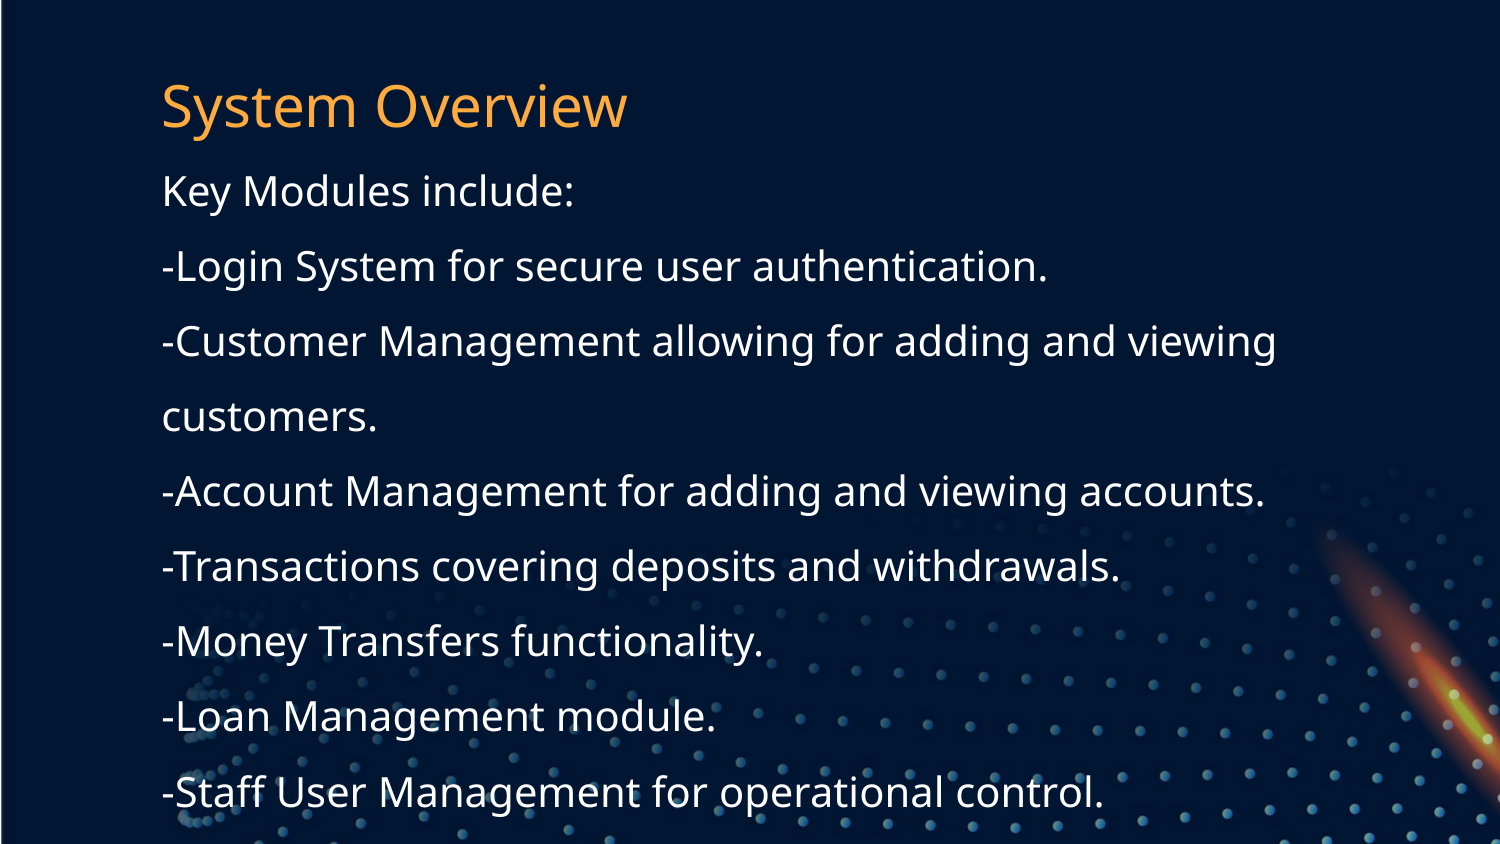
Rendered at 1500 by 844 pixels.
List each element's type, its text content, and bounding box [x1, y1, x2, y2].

text_box [0, 0, 1500, 844]
text_box System Overview Key Modules include: -Login System for secure user authentication. -Customer Management allowing for adding and viewing customers. -Account Management for adding and viewing accounts. -Transactions covering deposits and withdrawals. -Money Transfers functionality. -Loan Management module. -Staff User Management for operational control. [161, 34, 1339, 816]
